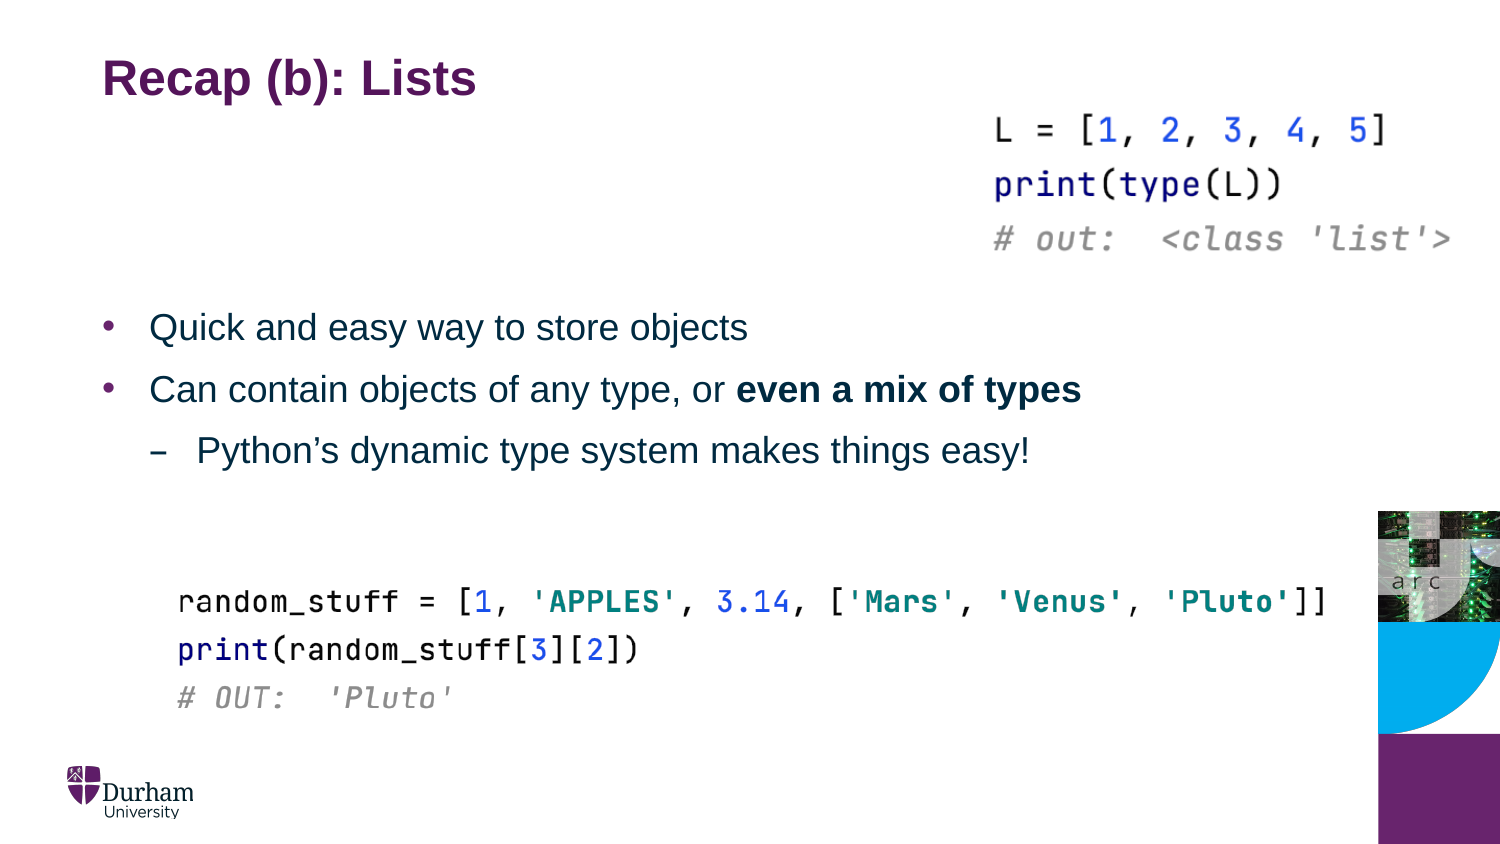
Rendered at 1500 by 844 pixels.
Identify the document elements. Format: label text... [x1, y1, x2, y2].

picture [983, 100, 1465, 267]
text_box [1378, 511, 1500, 844]
picture [67, 766, 193, 819]
list Quick and easy way to store objects Can contain objects of any type, or even a mix of types Python’s dynamic type system makes things easy! [101, 303, 1094, 524]
picture [169, 577, 1331, 722]
title Recap (b): Lists [101, 45, 1399, 187]
